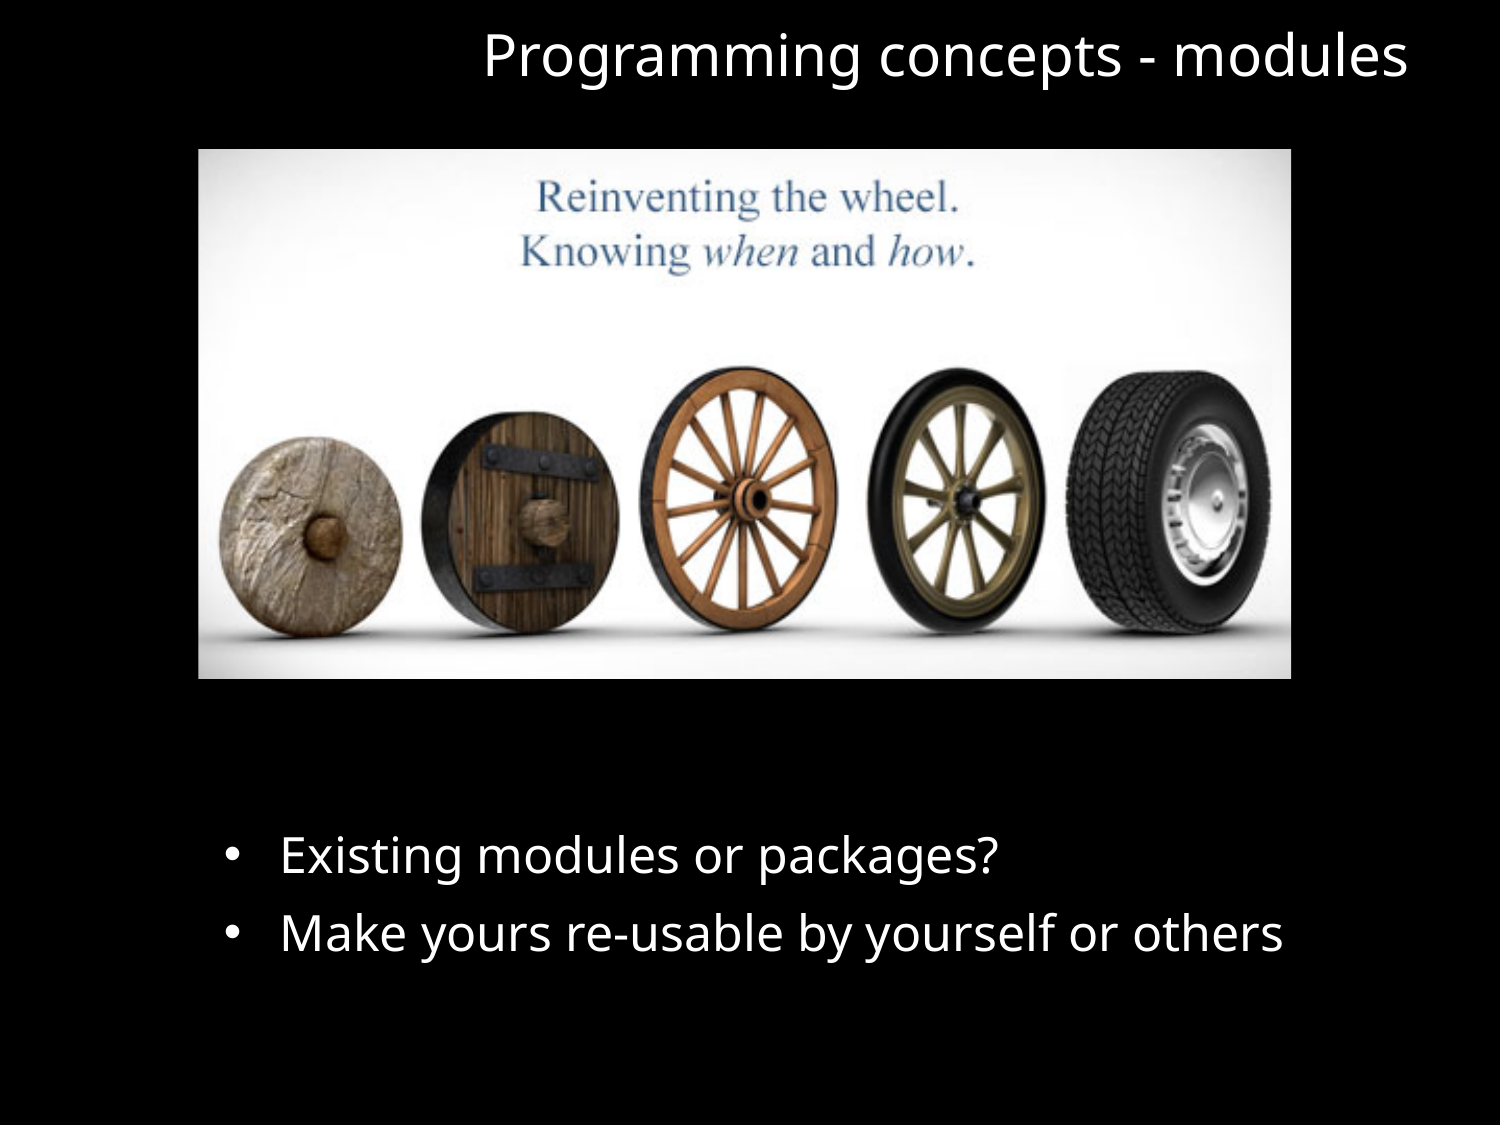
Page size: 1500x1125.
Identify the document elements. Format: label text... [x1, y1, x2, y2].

text_box Existing modules or packages? Make yours re-usable by yourself or others [208, 797, 1301, 969]
picture [198, 149, 1292, 679]
text_box Programming concepts - modules [467, 10, 1425, 95]
